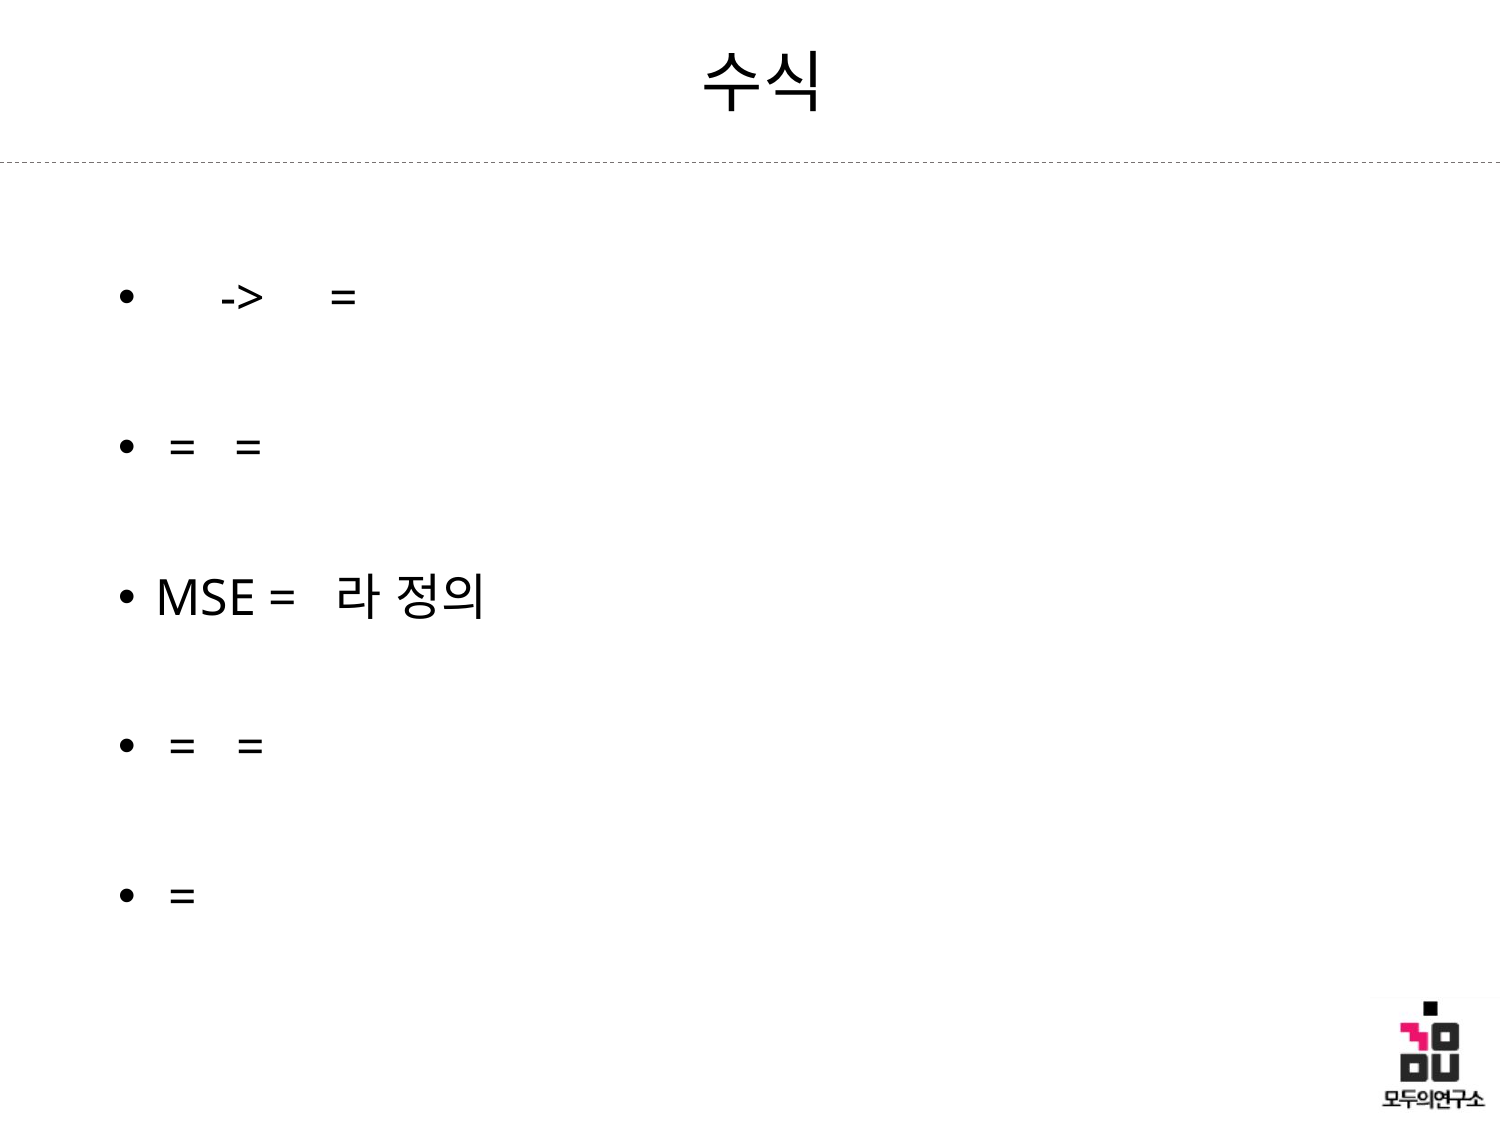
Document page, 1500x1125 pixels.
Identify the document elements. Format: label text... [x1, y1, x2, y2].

picture [1370, 997, 1500, 1125]
text_box 수식 [236, 32, 1291, 128]
